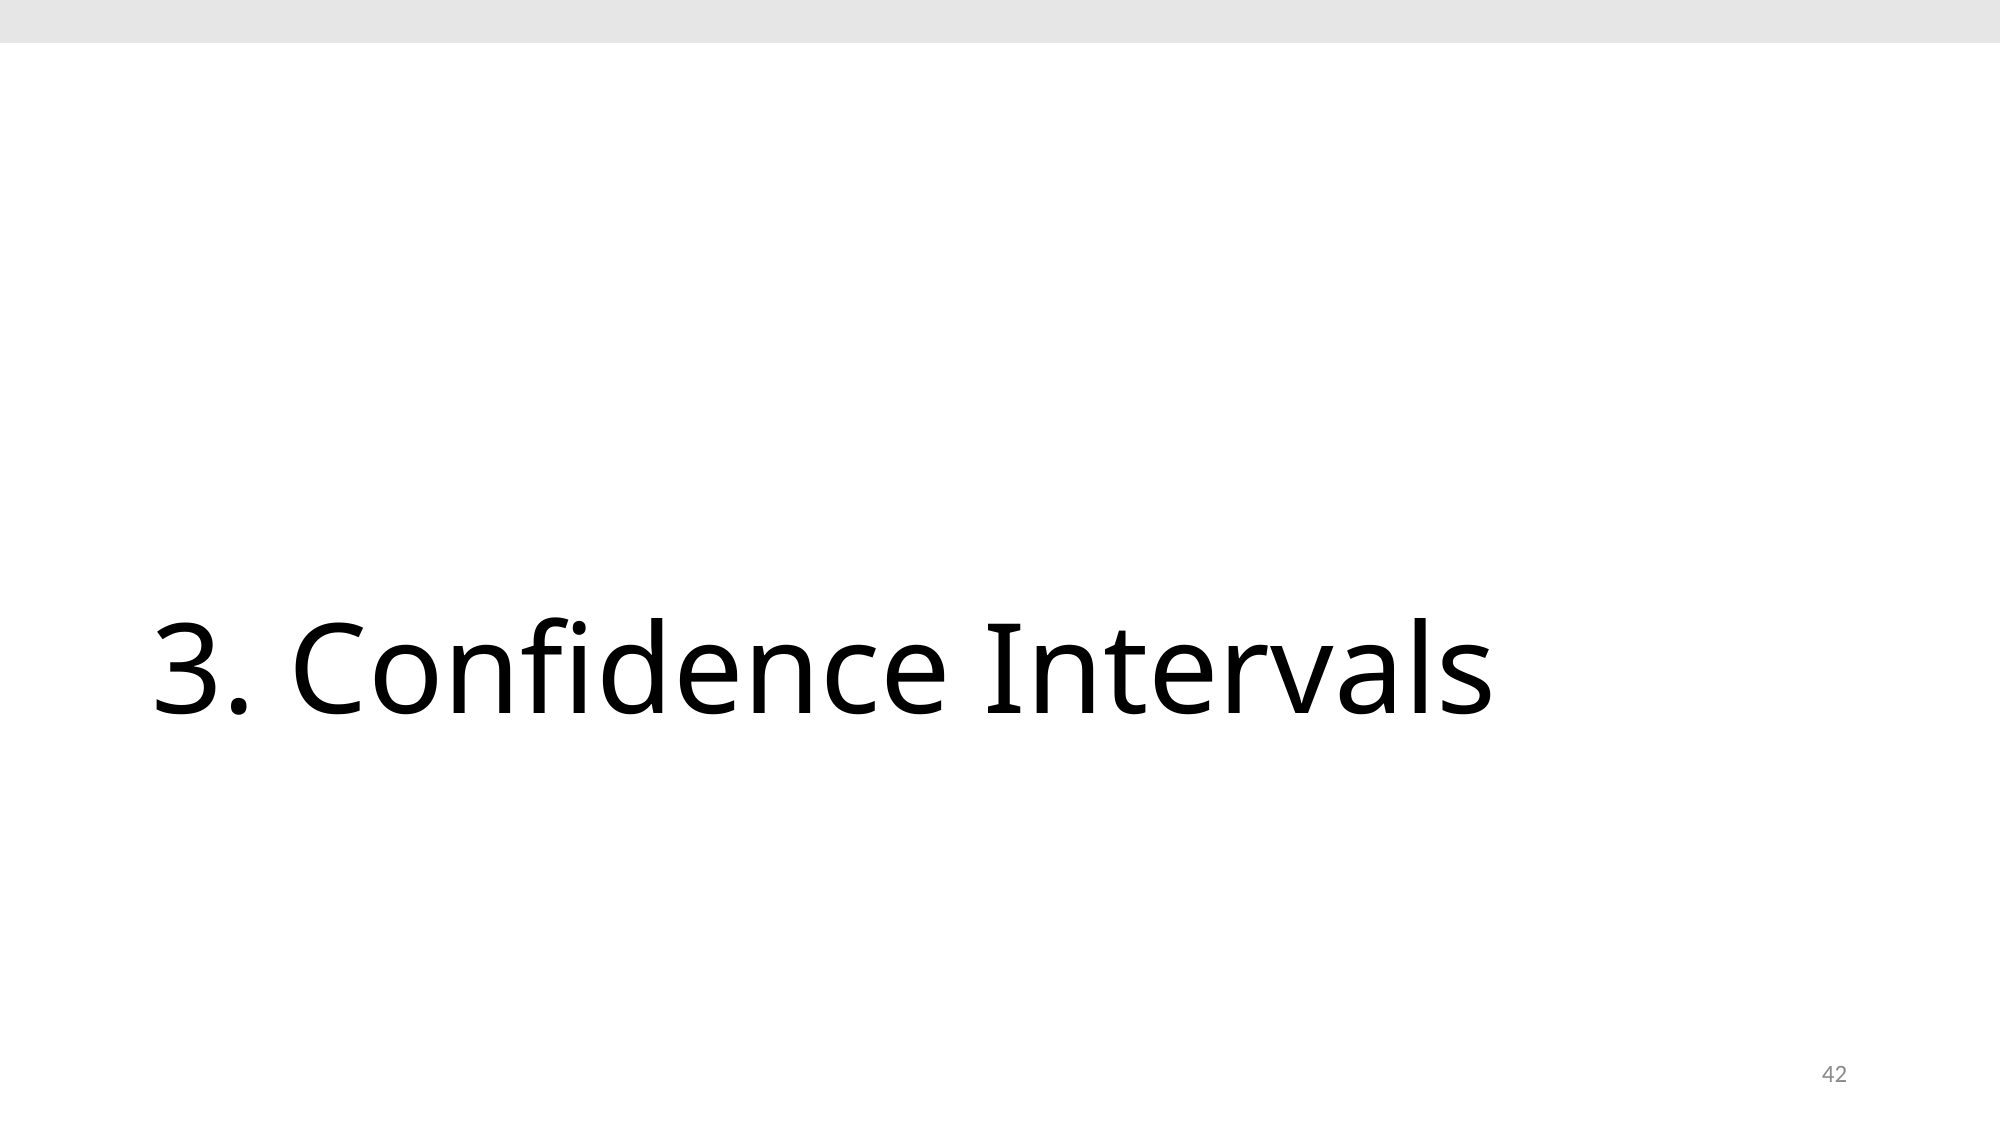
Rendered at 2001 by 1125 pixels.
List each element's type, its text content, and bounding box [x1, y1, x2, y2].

title 3. Confidence Intervals [136, 280, 1862, 749]
text_box [0, 0, 2000, 44]
slide_number 42 [1412, 1042, 1863, 1103]
